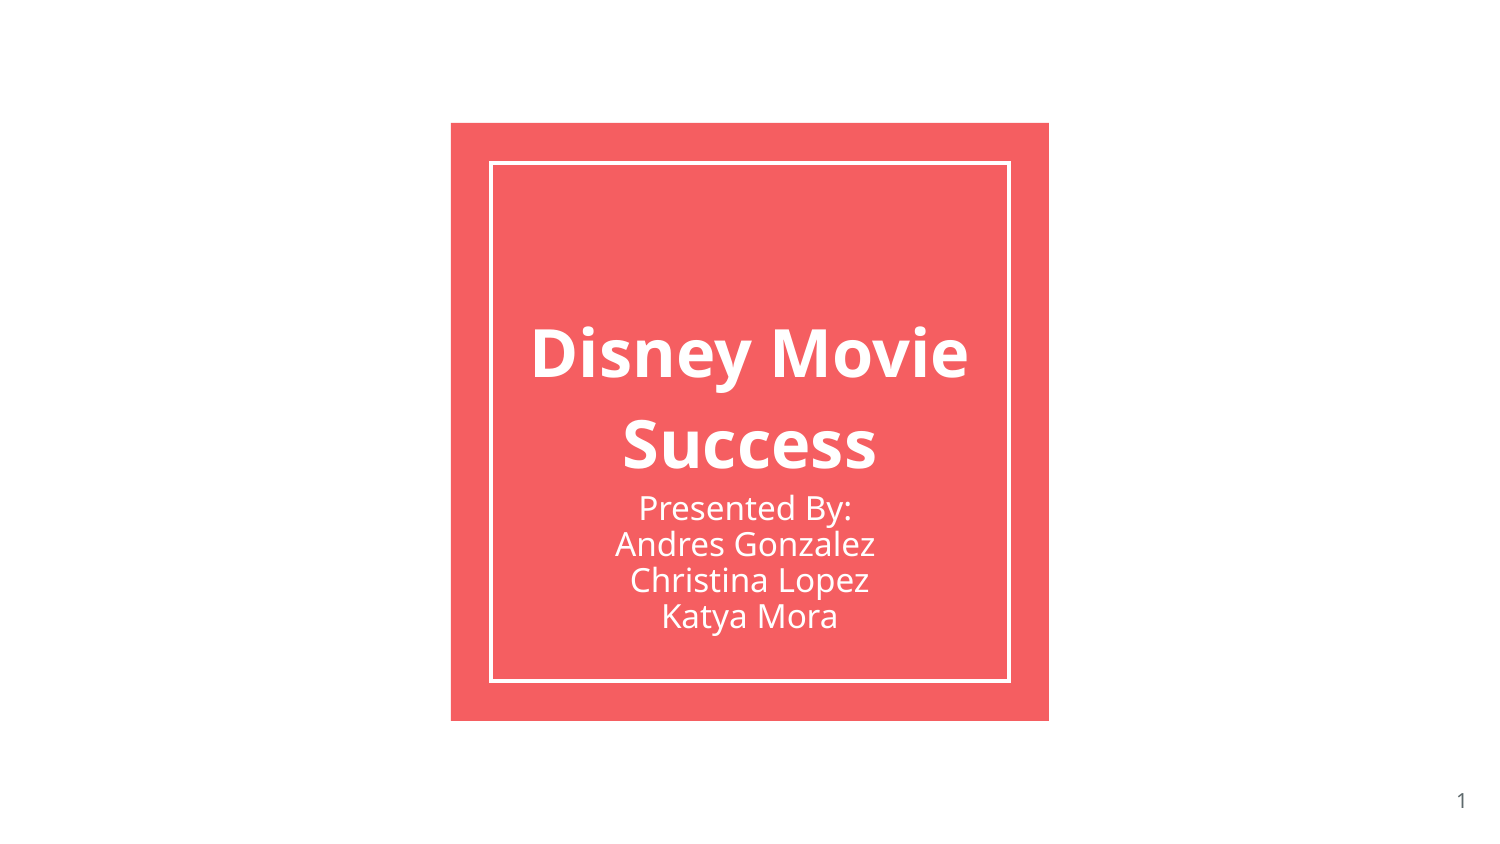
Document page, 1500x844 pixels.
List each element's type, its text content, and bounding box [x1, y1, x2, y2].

subtitle Presented By: Andres Gonzalez Christina Lopez Katya Mora [507, 461, 993, 651]
slide_number ‹#› [1392, 767, 1483, 833]
title Disney Movie Success [507, 266, 993, 461]
